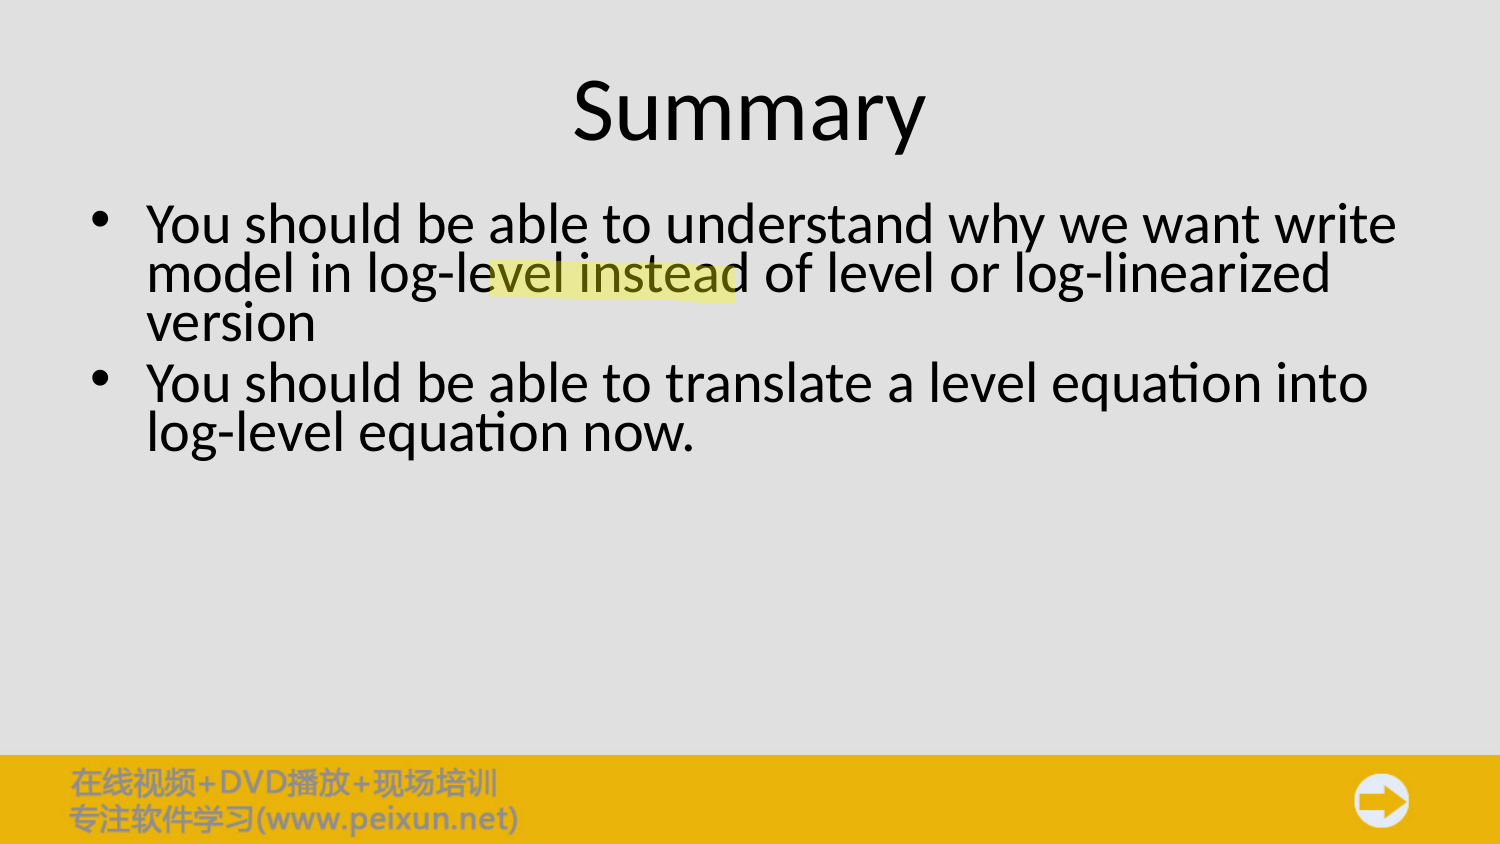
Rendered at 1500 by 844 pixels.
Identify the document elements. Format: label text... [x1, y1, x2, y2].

title Summary [74, 33, 1426, 175]
picture [0, 0, 1500, 844]
list You should be able to understand why we want write model in log-level instead of level or log-linearized version You should be able to translate a level equation into log-level equation now. [74, 196, 1426, 754]
